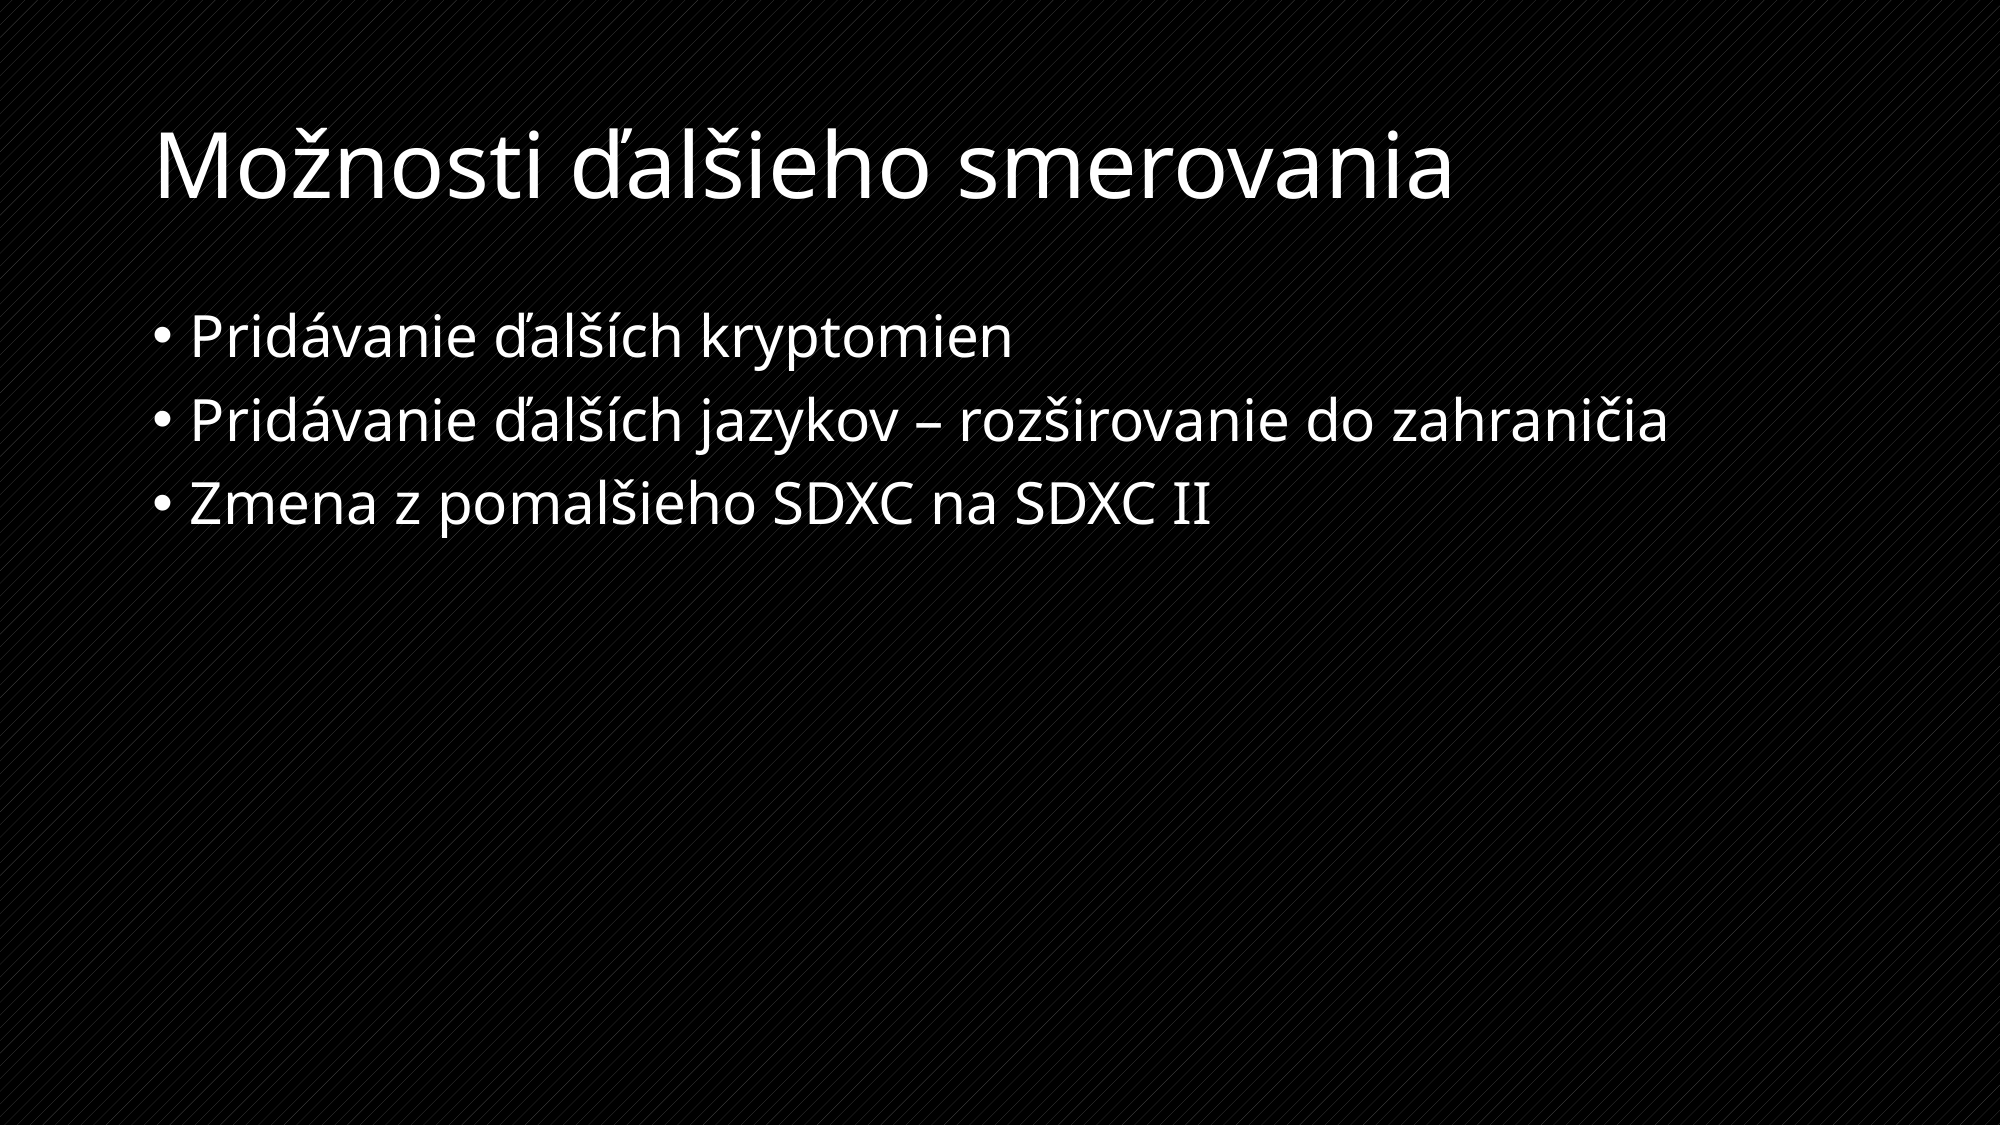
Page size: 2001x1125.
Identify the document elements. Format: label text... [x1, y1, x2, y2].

list Pridávanie ďalších kryptomien Pridávanie ďalších jazykov – rozširovanie do zahraničia Zmena z pomalšieho SDXC na SDXC II [137, 299, 1863, 1014]
title Možnosti ďalšieho smerovania [137, 59, 1863, 278]
